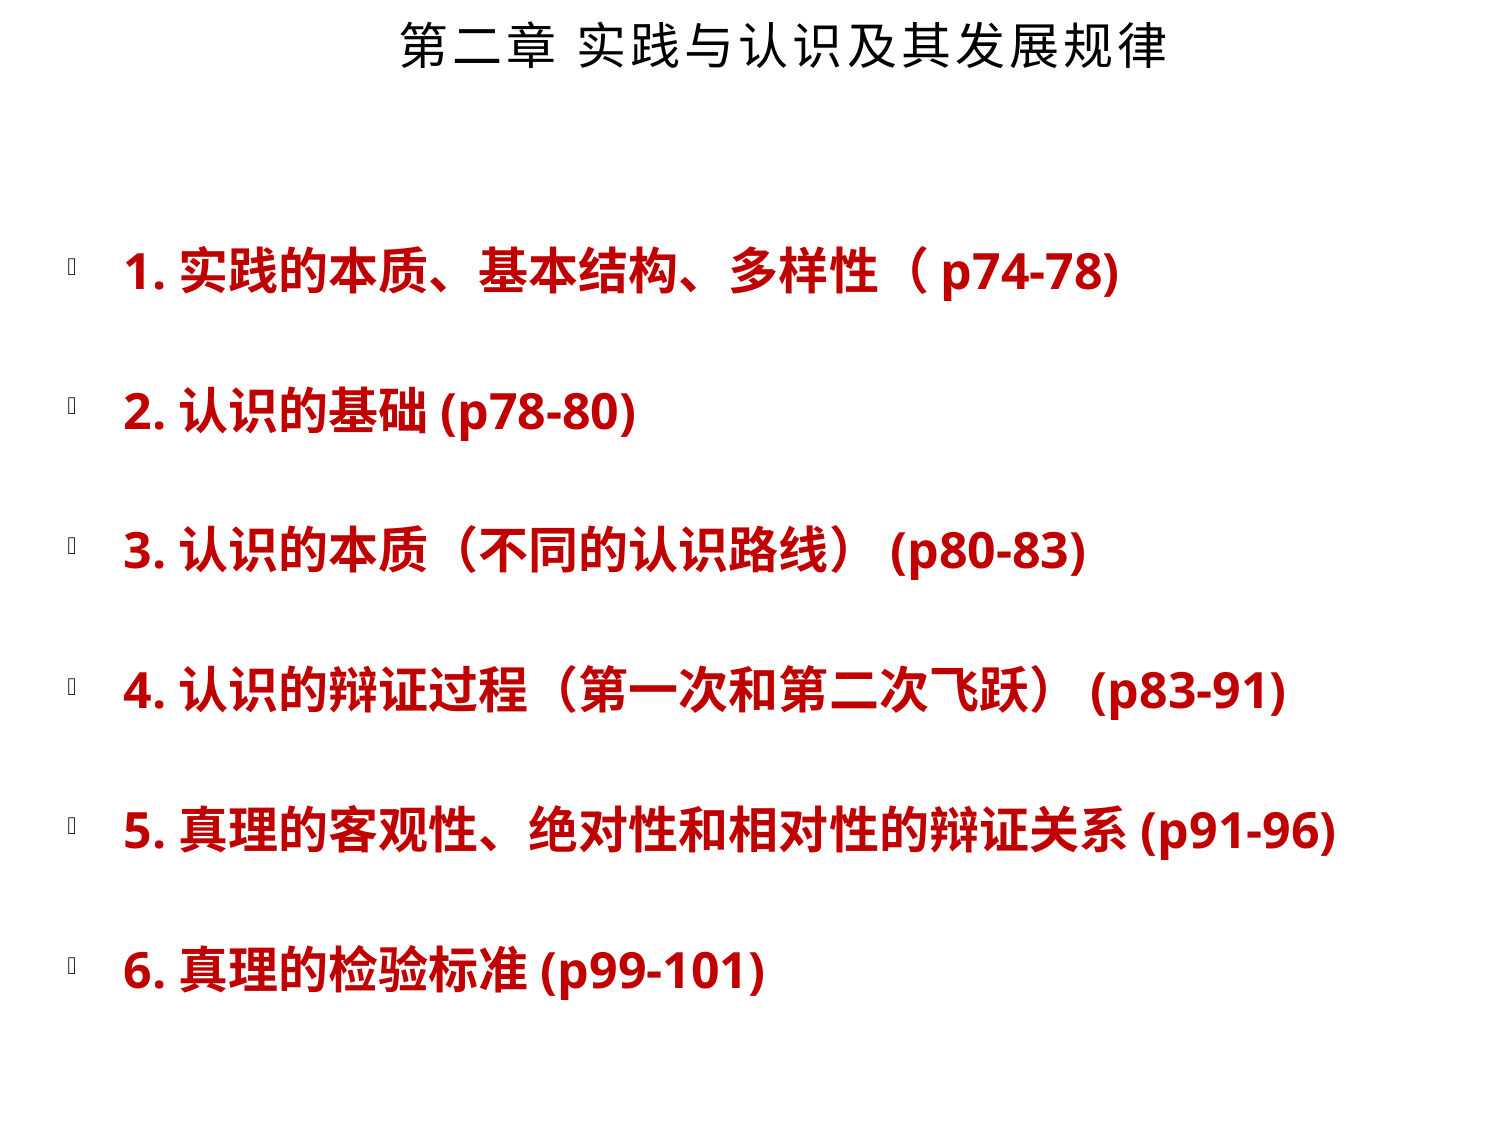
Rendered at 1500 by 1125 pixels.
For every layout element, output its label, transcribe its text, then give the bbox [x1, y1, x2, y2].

text_box 第二章 实践与认识及其发展规律 [383, 7, 1244, 83]
text_box 1.实践的本质、基本结构、多样性（p74-78) 2.认识的基础(p78-80) 3.认识的本质（不同的认识路线）(p80-83) 4.认识的辩证过程（第一次和第二次飞跃）(p83-91) 5.真理的客观性、绝对性和相对性的辩证关系(p91-96) 6.真理的检验标准(p99-101) [52, 231, 1417, 1007]
